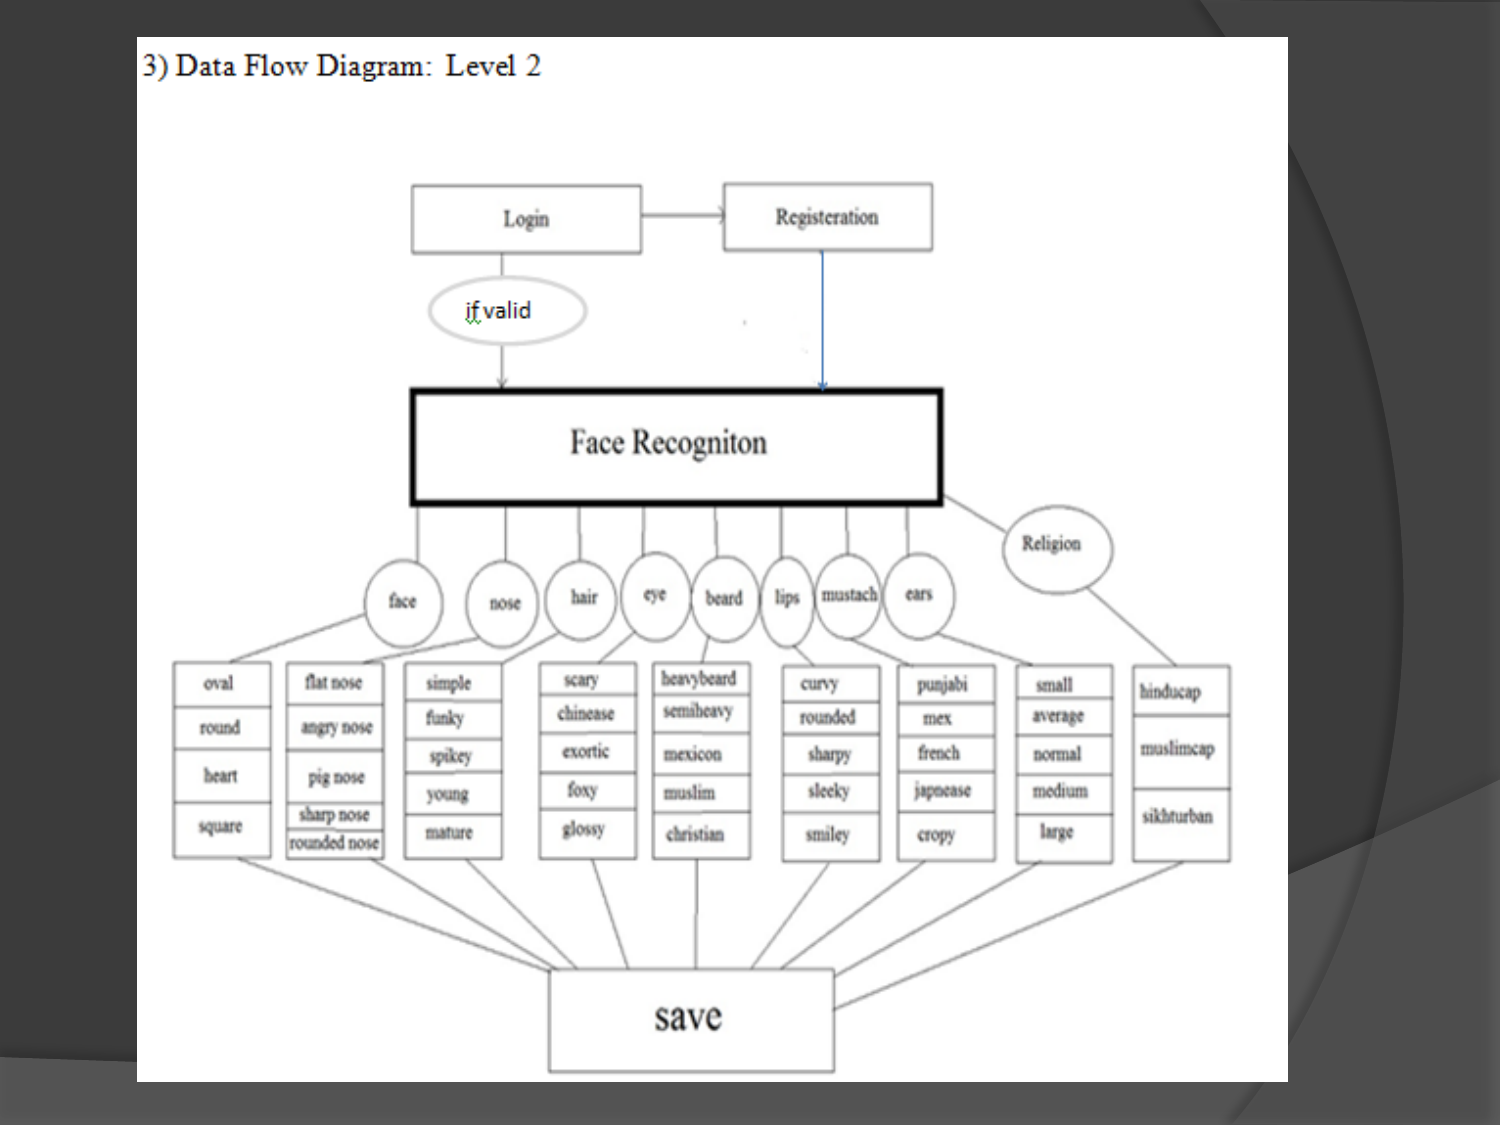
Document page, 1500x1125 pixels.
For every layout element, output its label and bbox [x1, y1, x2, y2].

list [137, 37, 1288, 1083]
